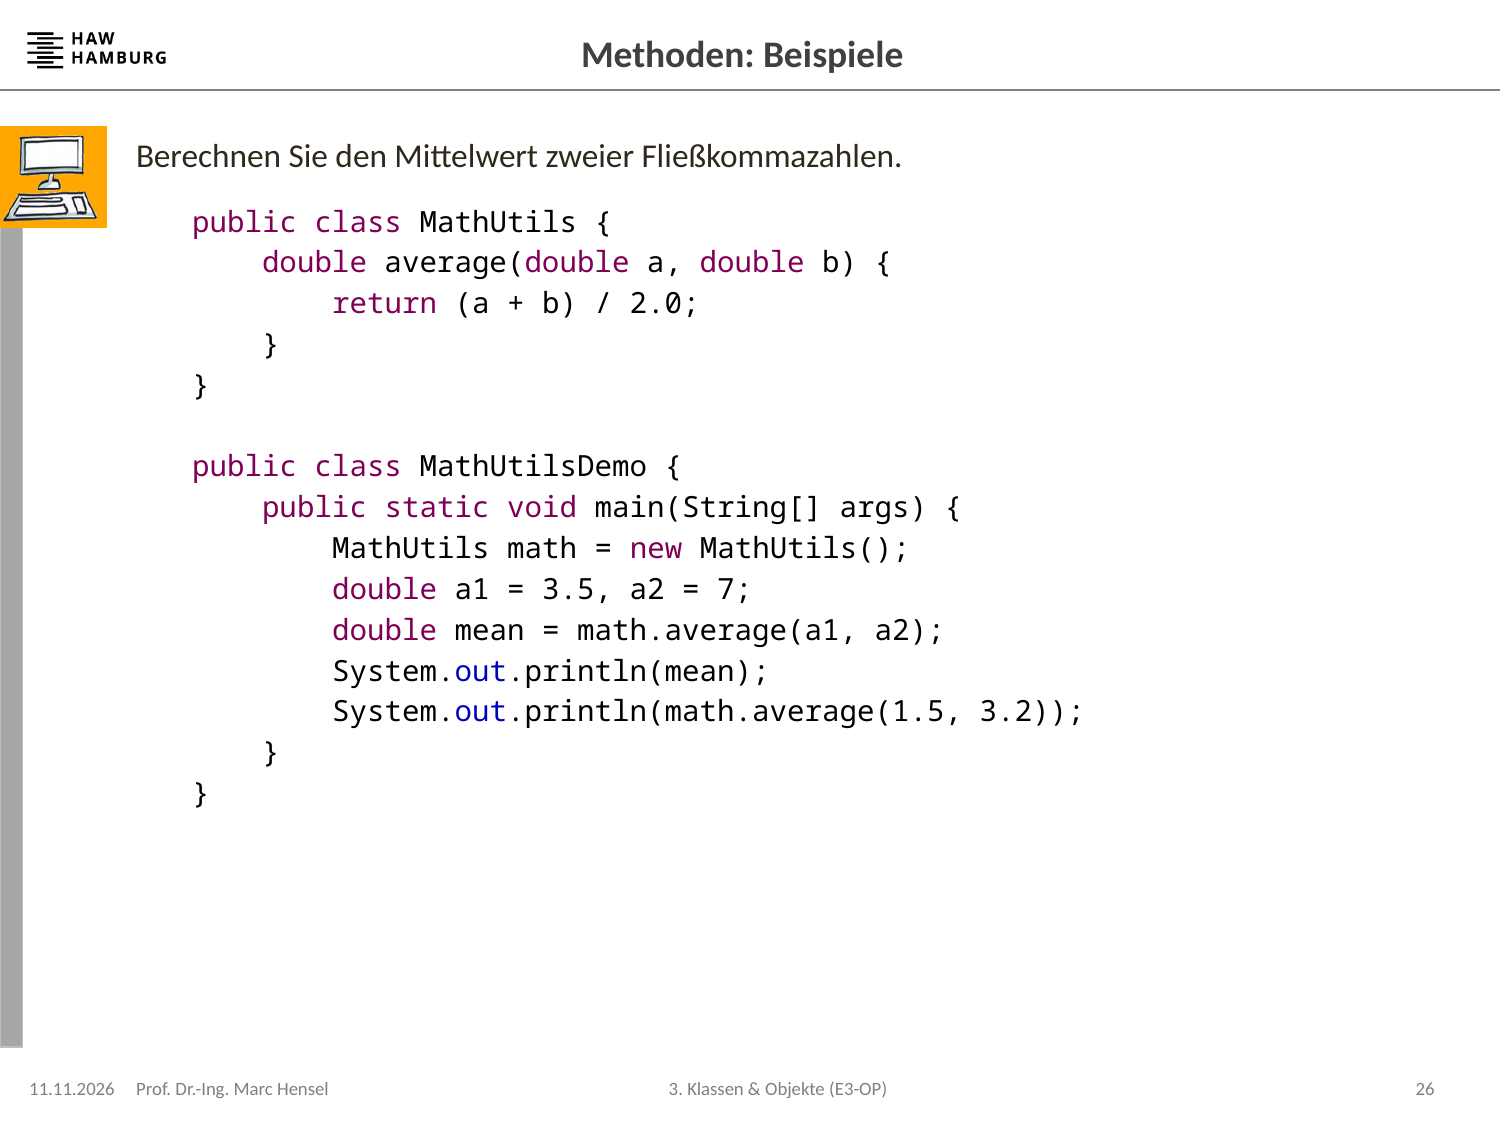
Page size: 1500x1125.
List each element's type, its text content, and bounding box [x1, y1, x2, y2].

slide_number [22, 1076, 135, 1100]
picture [0, 126, 108, 228]
title Methoden: Beispiele [185, 22, 1315, 83]
list Berechnen Sie den Mittelwert zweier Fließkommazahlen. public class MathUtils { double average(double a, double b) { return (a + b) / 2.0; } } public class MathUtilsDemo { public static void main(String[] args) { MathUtils math = new MathUtils(); double a1 = 3.5, a2 = 7; double mean = math.average(a1, a2); System.out.println(mean); System.out.println(math.average(1.5, 3.2)); } } [135, 126, 1436, 1048]
picture [15, 20, 177, 80]
slide_number 26 [1338, 1076, 1435, 1100]
footer Prof. Dr.-Ing. Marc Hensel [135, 1076, 362, 1100]
